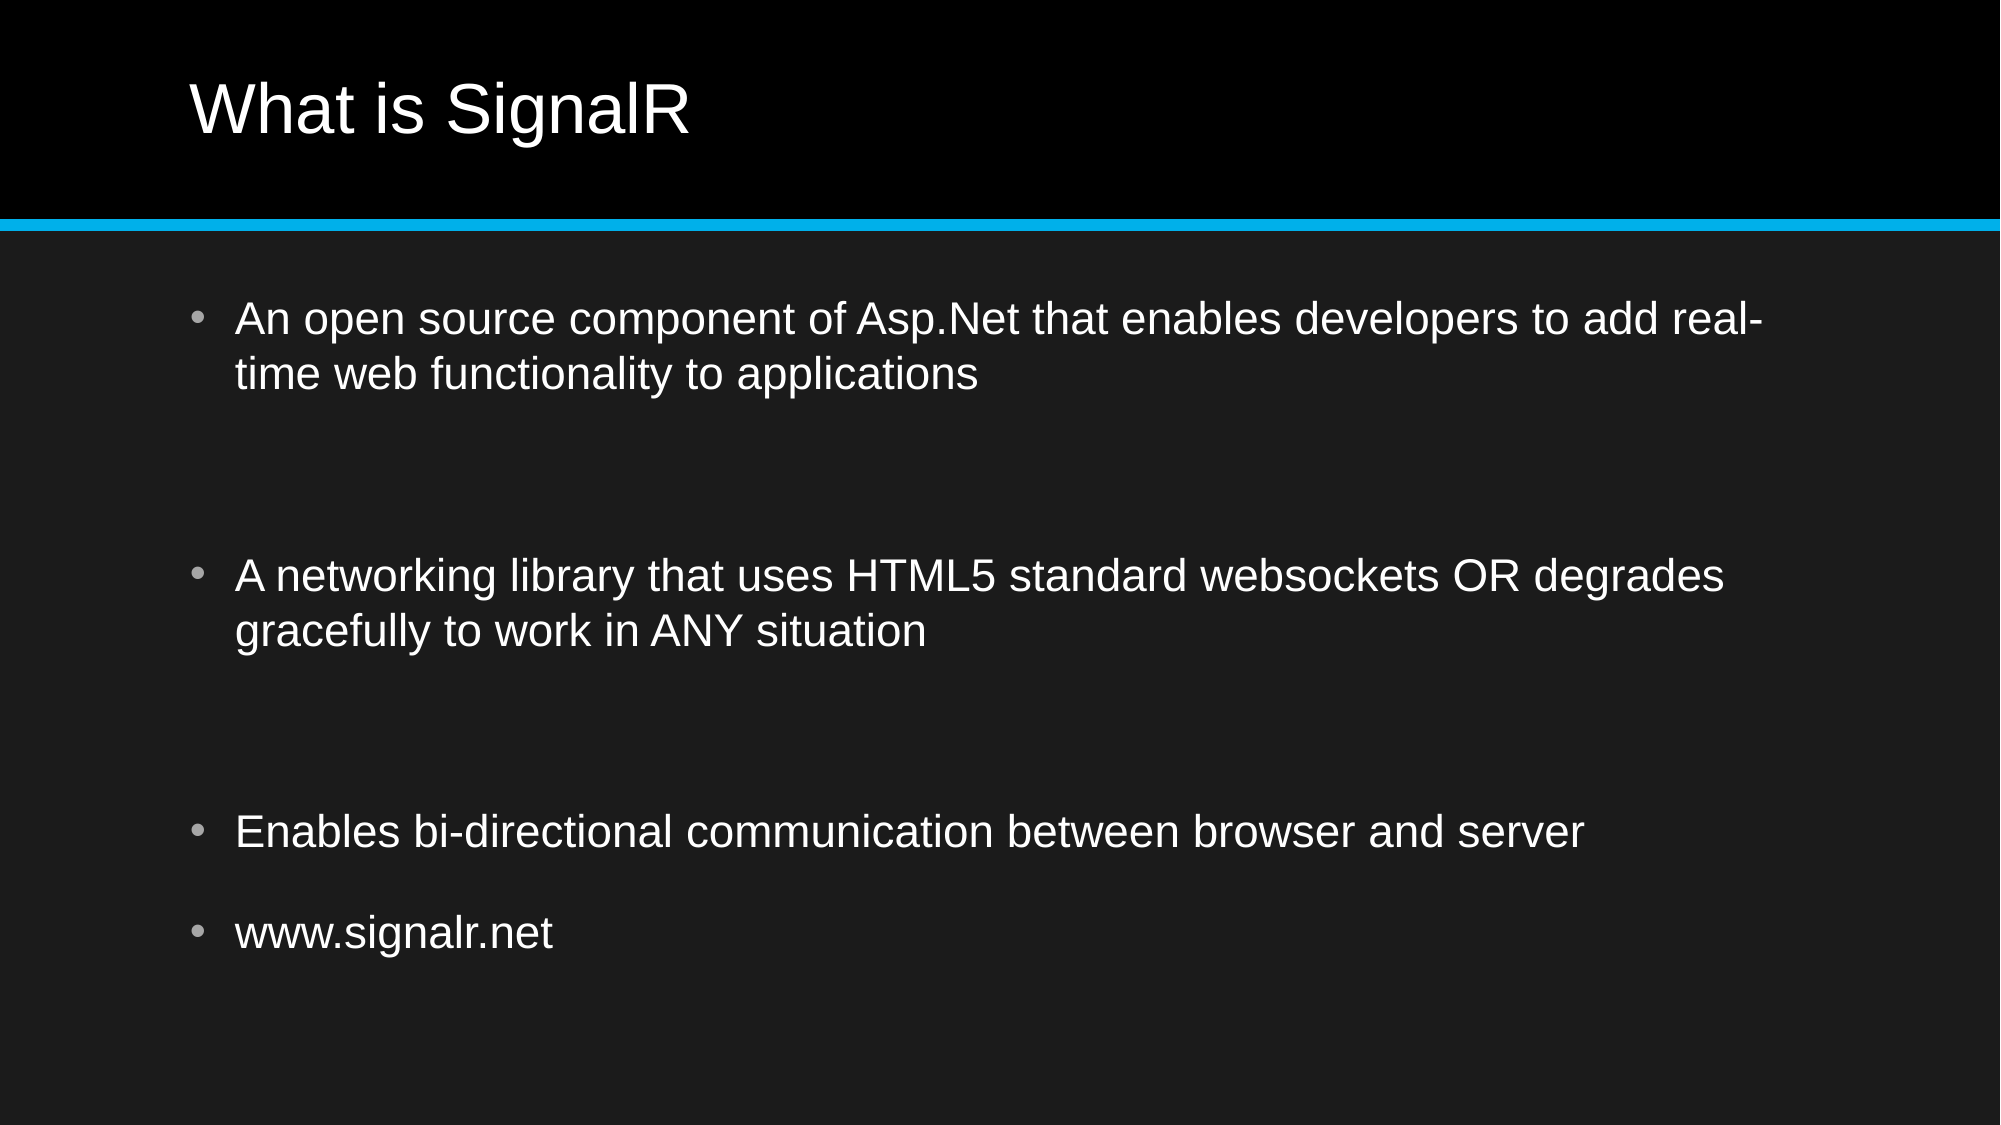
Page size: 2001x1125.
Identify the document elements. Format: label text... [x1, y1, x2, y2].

title What is SignalR [174, 20, 1825, 201]
list An open source component of Asp.Net that enables developers to add real-time web functionality to applications A networking library that uses HTML5 standard websockets OR degrades gracefully to work in ANY situation Enables bi-directional communication between browser and server www.signalr.net [174, 281, 1825, 1013]
